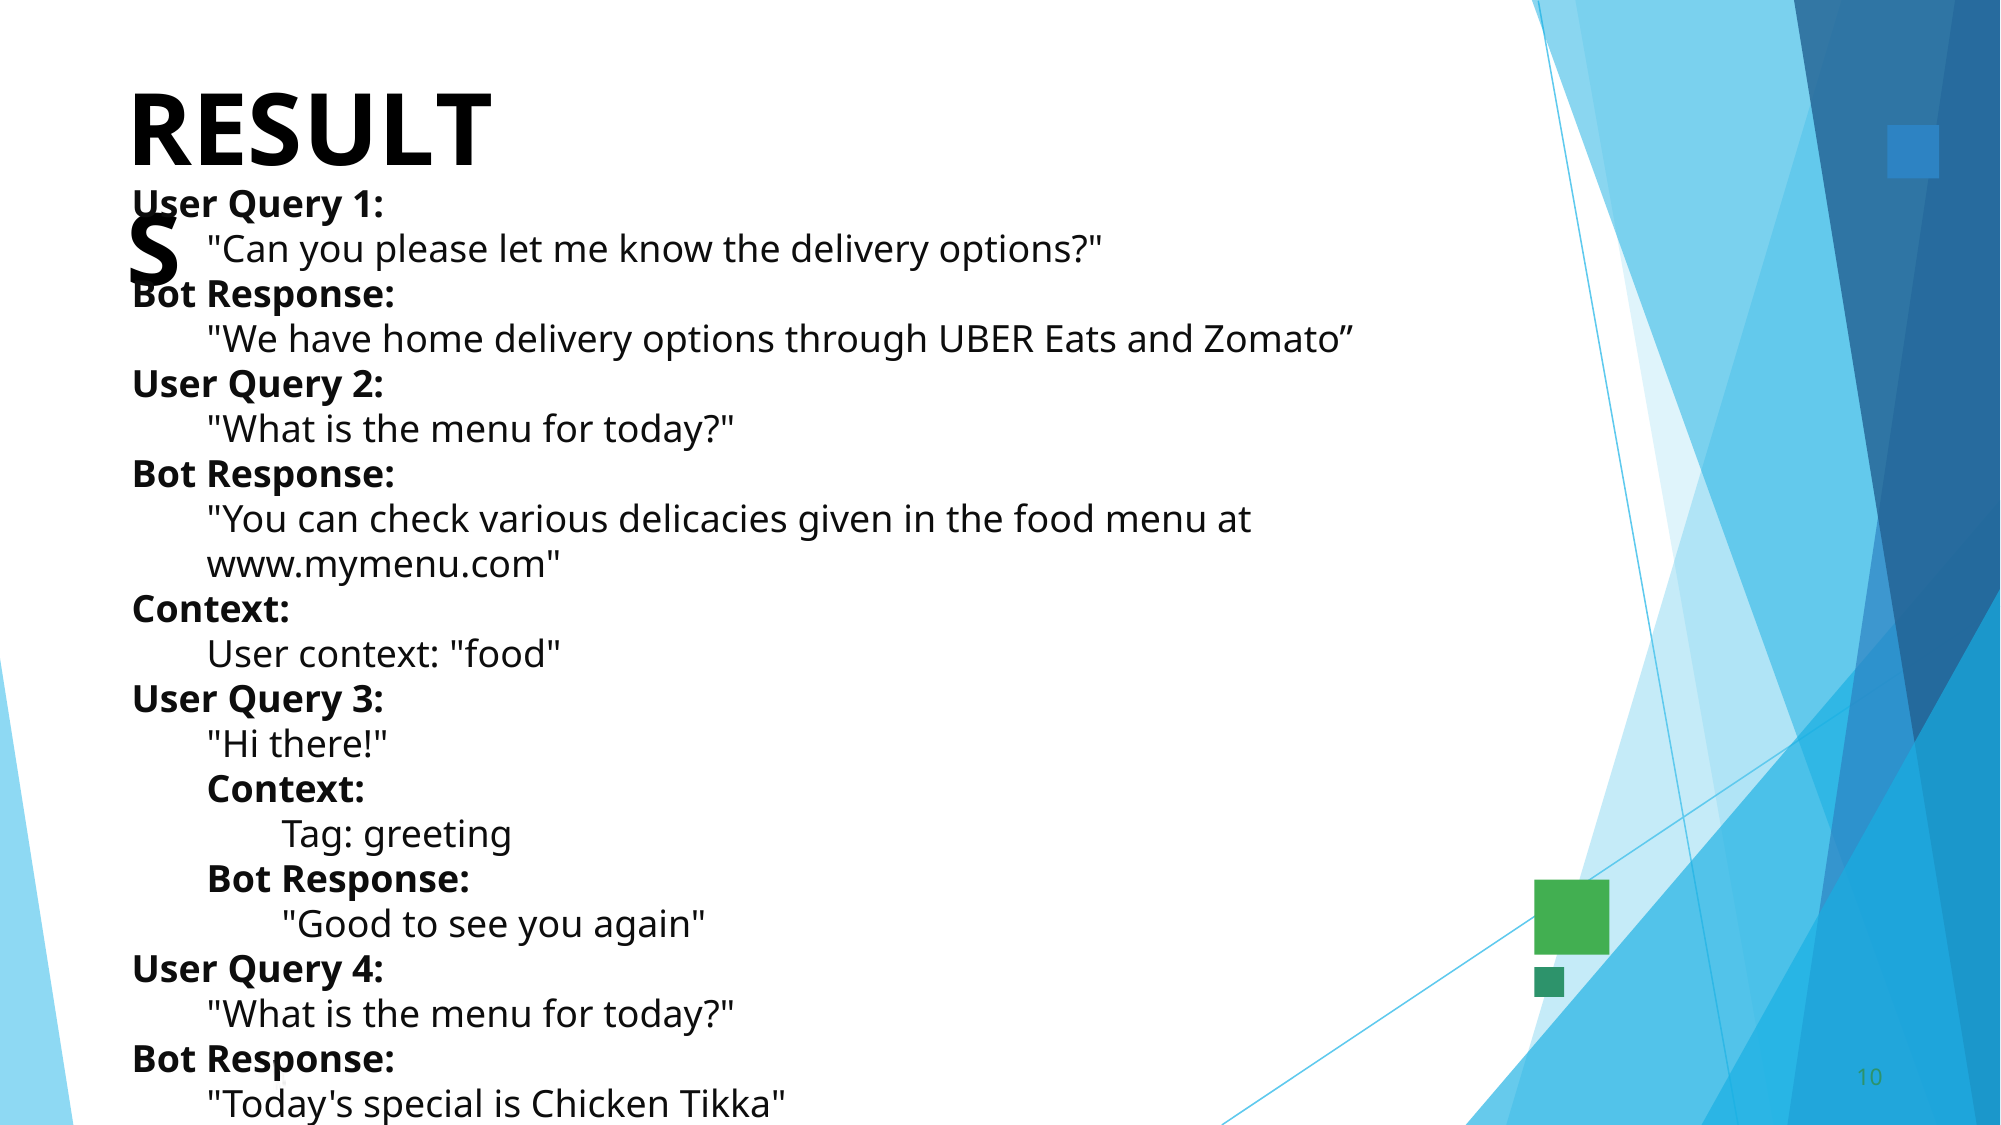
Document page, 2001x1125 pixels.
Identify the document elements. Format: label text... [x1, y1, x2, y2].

text_box [1887, 125, 1940, 179]
text_box [1592, 879, 1610, 955]
picture [273, 1060, 287, 1091]
text_box User Query 1: "Can you please let me know the delivery options?" Bot Response: "We have home delivery options through UBER Eats and Zomato” User Query 2: "What is the menu for today?" Bot Response: "You can check various delicacies given in the food menu at www.mymenu.com" Context: User context: "food" User Query 3: "Hi there!" Context: Tag: greeting Bot Response: "Good to see you again" User Query 4: "What is the menu for today?" Bot Response: "Today's special is Chicken Tikka" [116, 172, 1592, 1125]
text_box 10 [1849, 1061, 1888, 1095]
title RESULTS [123, 63, 524, 172]
